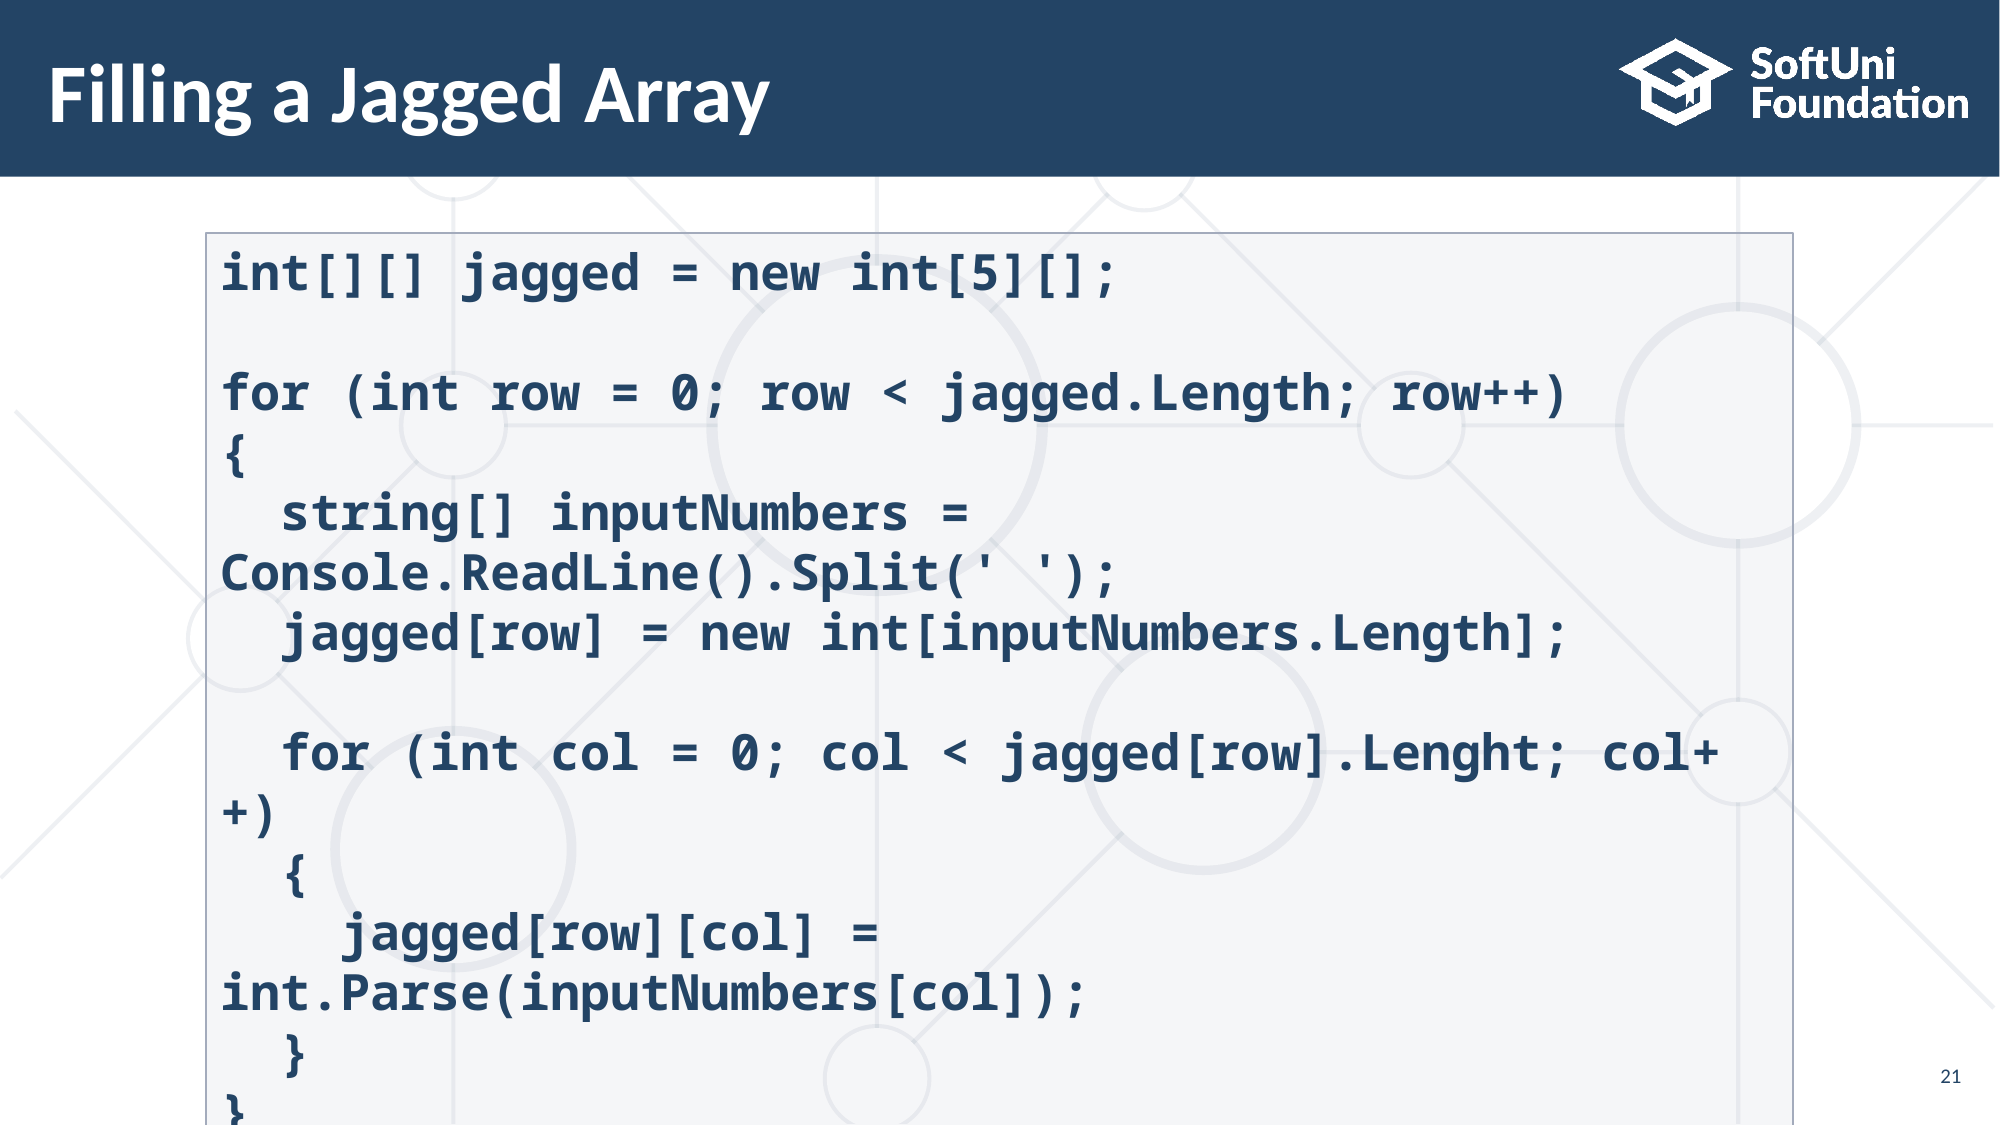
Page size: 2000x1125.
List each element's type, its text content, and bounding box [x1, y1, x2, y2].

slide_number 21 [1896, 1049, 1968, 1101]
text_box int[][] jagged = new int[5][]; for (int row = 0; row < jagged.Length; row++) { string[] inputNumbers = Console.ReadLine().Split(' '); jagged[row] = new int[inputNumbers.Length]; for (int col = 0; col < jagged[row].Lenght; col++) { jagged[row][col] = int.Parse(inputNumbers[col]); } } [205, 232, 1794, 1125]
title Filling a Jagged Array [31, 16, 1591, 162]
picture [1618, 38, 1968, 126]
